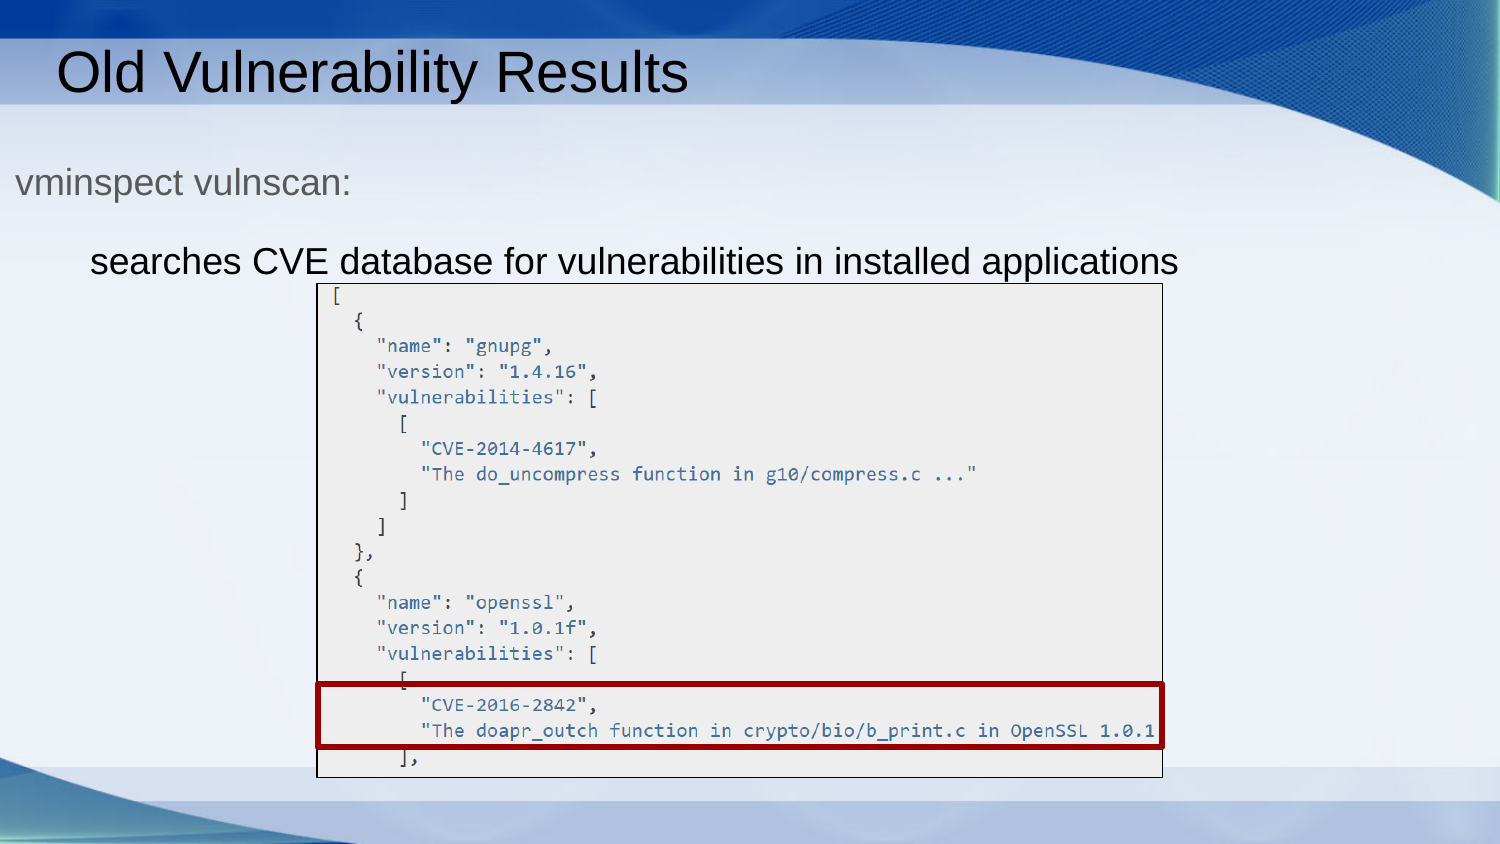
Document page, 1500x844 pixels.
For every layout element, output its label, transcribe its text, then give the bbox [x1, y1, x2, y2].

picture [0, 284, 1500, 844]
title Old Vulnerability Results [40, 18, 1439, 113]
picture [0, 0, 1500, 143]
list vminspect vulnscan: searches CVE database for vulnerabilities in installed applications [0, 143, 1500, 285]
